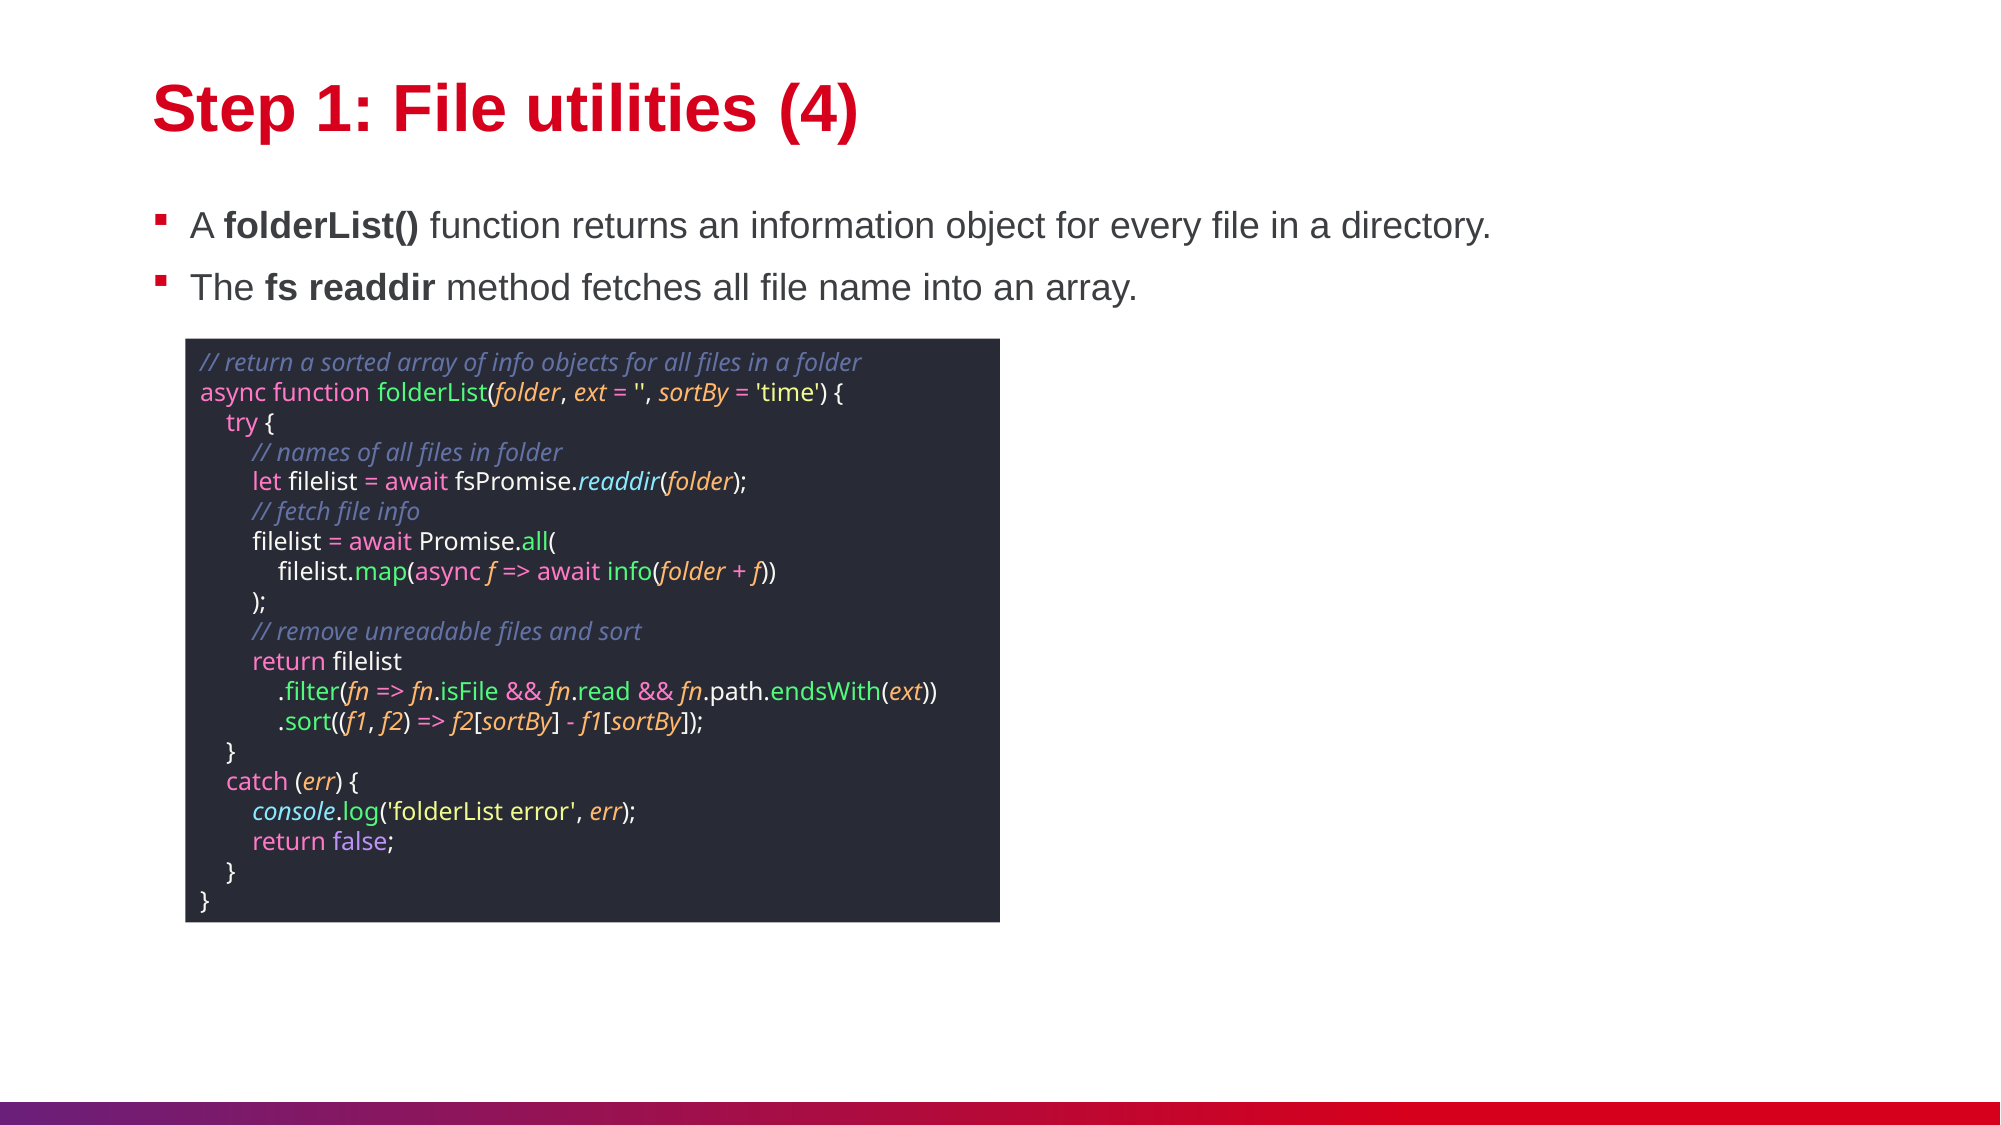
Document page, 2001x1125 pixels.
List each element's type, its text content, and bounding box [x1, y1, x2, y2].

list A folderList() function returns an information object for every file in a directory. The fs readdir method fetches all file name into an array. [137, 198, 1826, 959]
text_box // return a sorted array of info objects for all files in a folder async function folderList(folder, ext = '', sortBy = 'time') { try { // names of all files in folder let filelist = await fsPromise.readdir(folder); // fetch file info filelist = await Promise.all( filelist.map(async f => await info(folder + f)) ); // remove unreadable files and sort return filelist .filter(fn => fn.isFile && fn.read && fn.path.endsWith(ext)) .sort((f1, f2) => f2[sortBy] - f1[sortBy]); } catch (err) { console.log('folderList error', err); return false; } } [185, 338, 1000, 923]
title Step 1: File utilities (4) [137, 66, 1826, 155]
